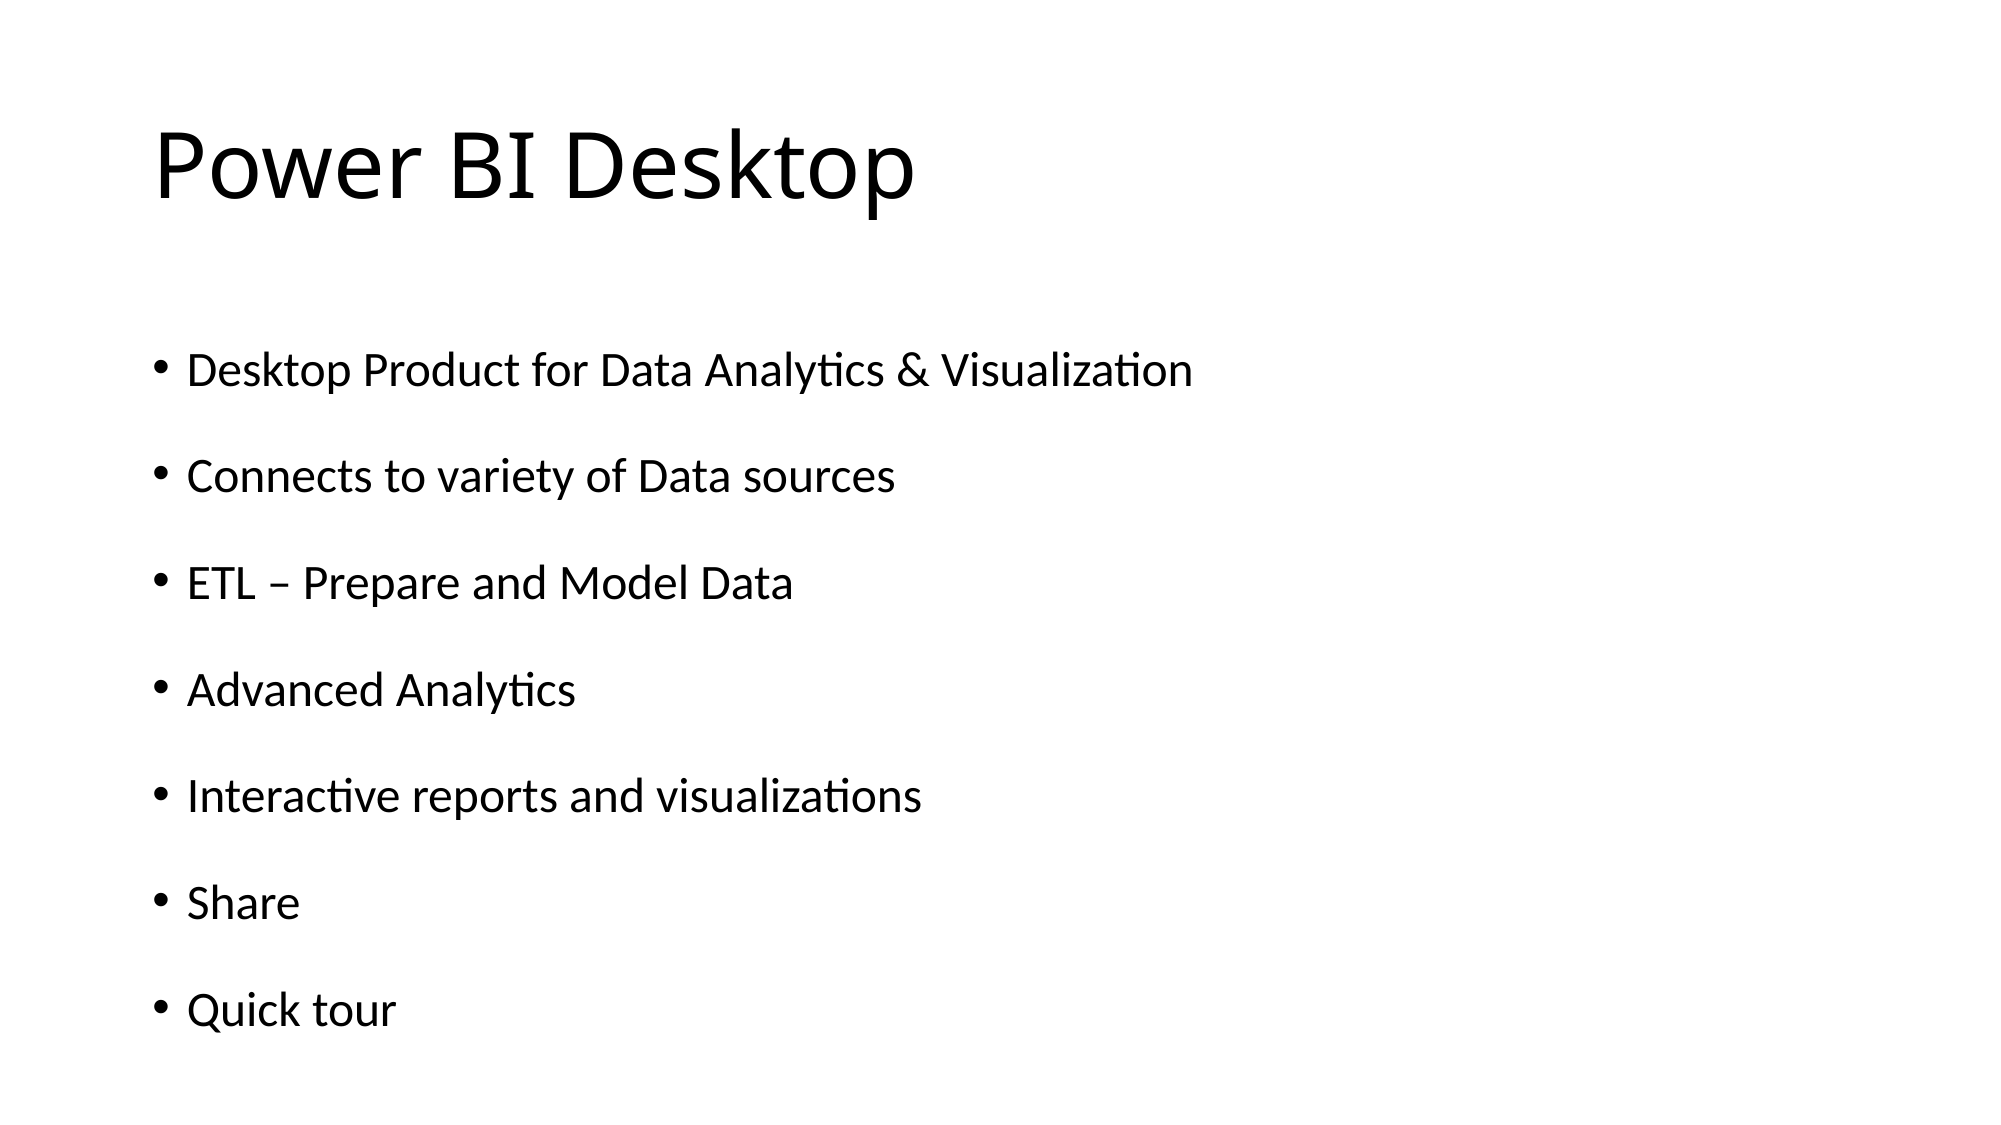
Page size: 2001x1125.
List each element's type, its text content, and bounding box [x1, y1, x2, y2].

title Power BI Desktop [137, 59, 1863, 278]
list Desktop Product for Data Analytics & Visualization Connects to variety of Data sources ETL – Prepare and Model Data Advanced Analytics Interactive reports and visualizations Share Quick tour [137, 299, 1863, 1045]
